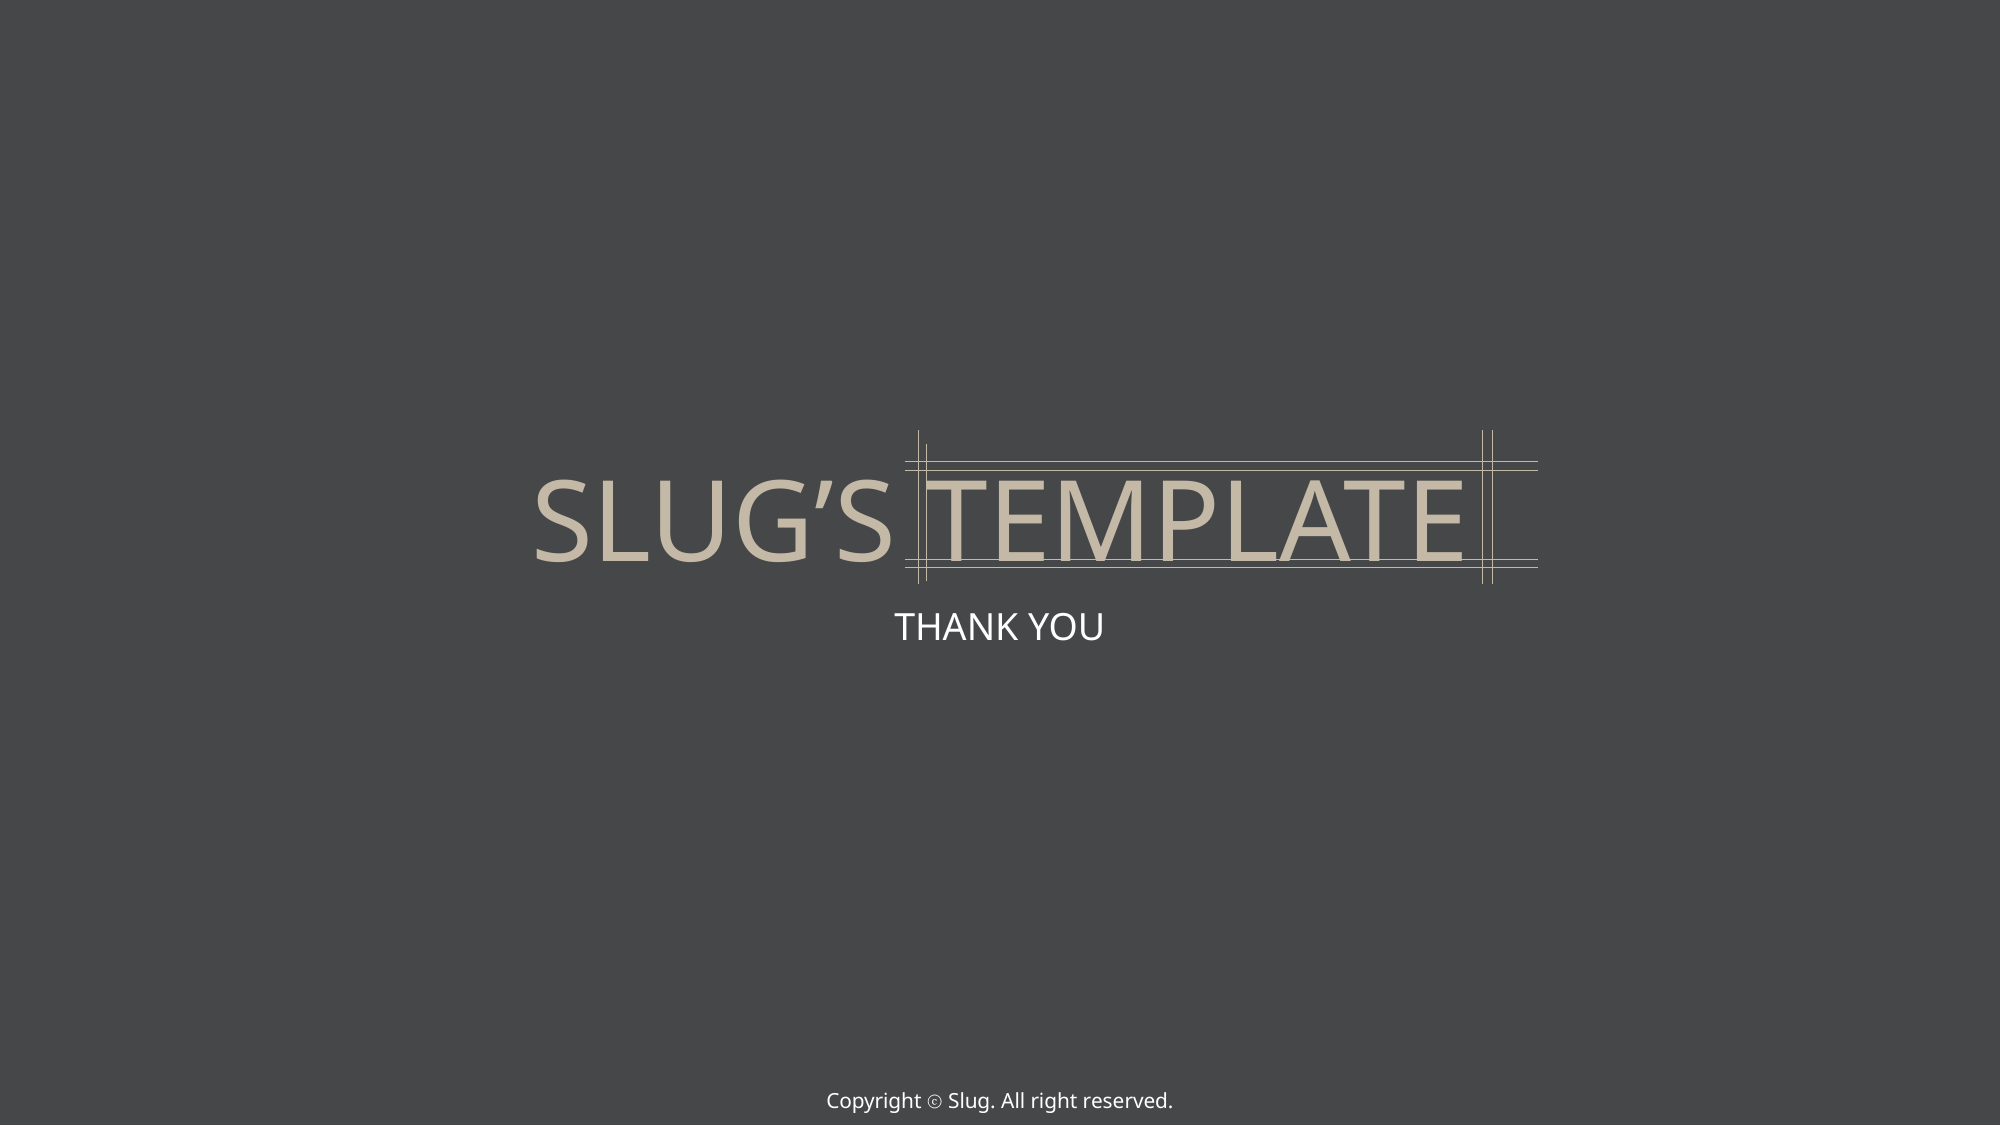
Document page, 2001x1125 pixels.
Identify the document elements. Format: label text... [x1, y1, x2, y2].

text_box Copyright ⓒ Slug. All right reserved. [765, 1080, 1235, 1121]
text_box SLUG’S TEMPLATE [330, 441, 1670, 592]
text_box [904, 429, 1538, 585]
text_box THANK YOU [584, 595, 1416, 656]
